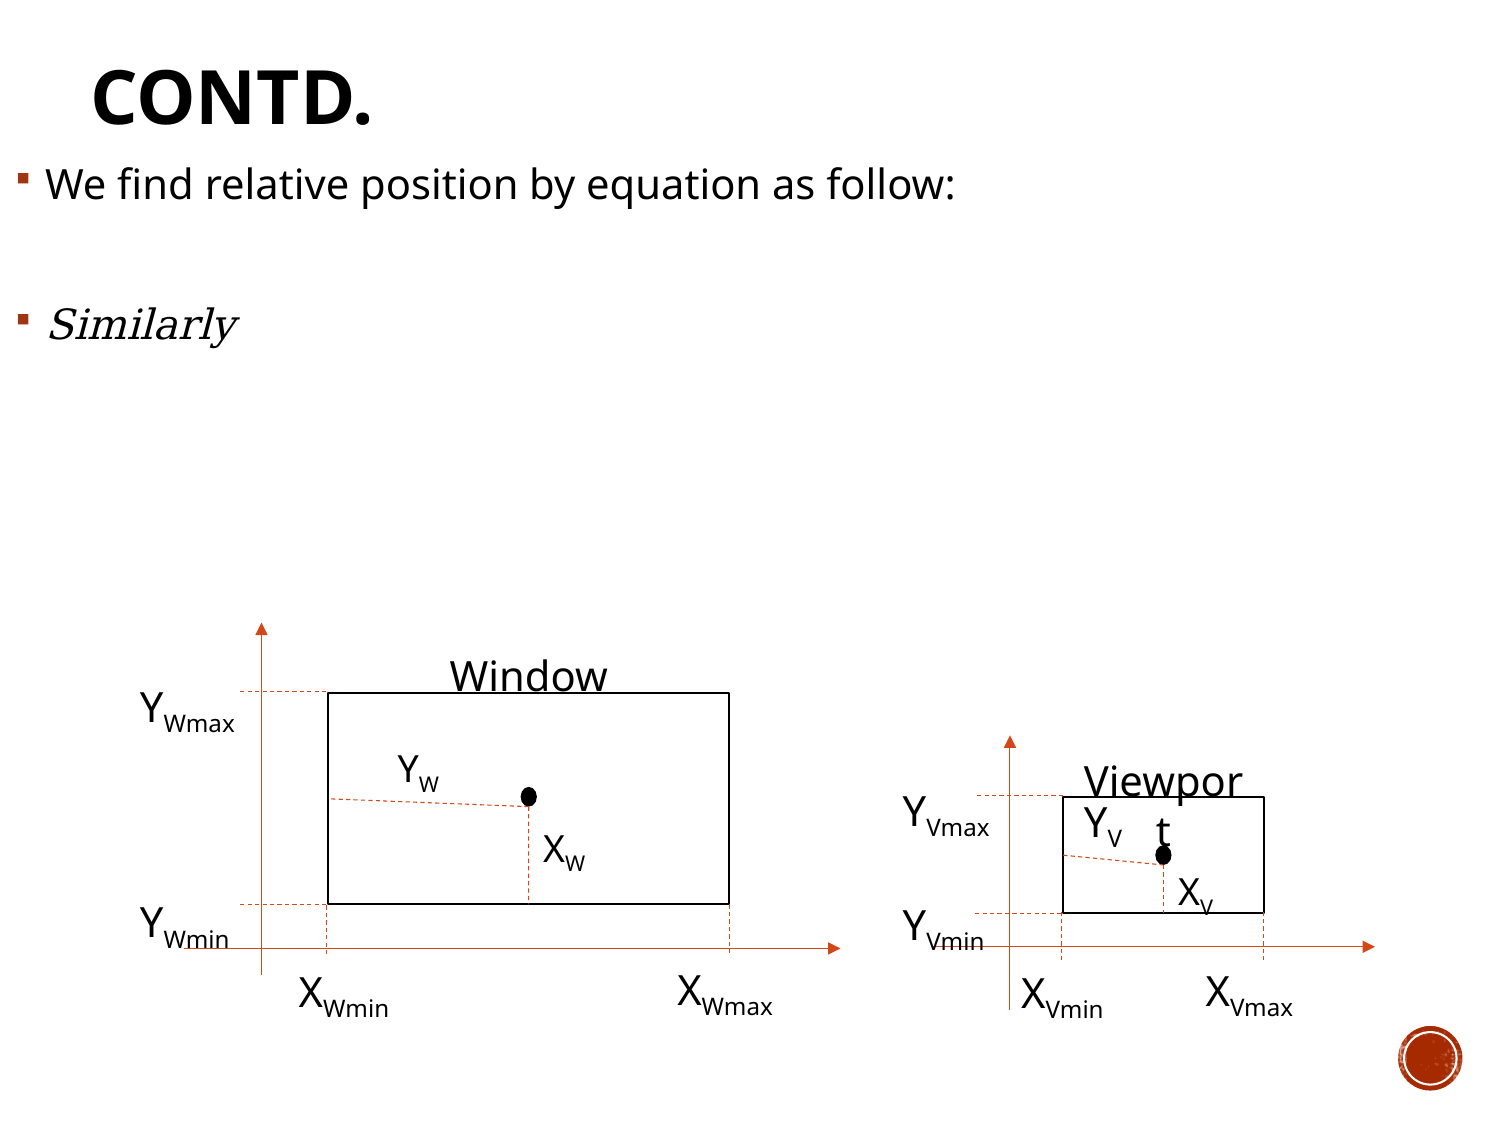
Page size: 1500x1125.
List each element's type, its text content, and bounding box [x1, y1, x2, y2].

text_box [130, 628, 1372, 1021]
title Contd. [75, 6, 1425, 194]
